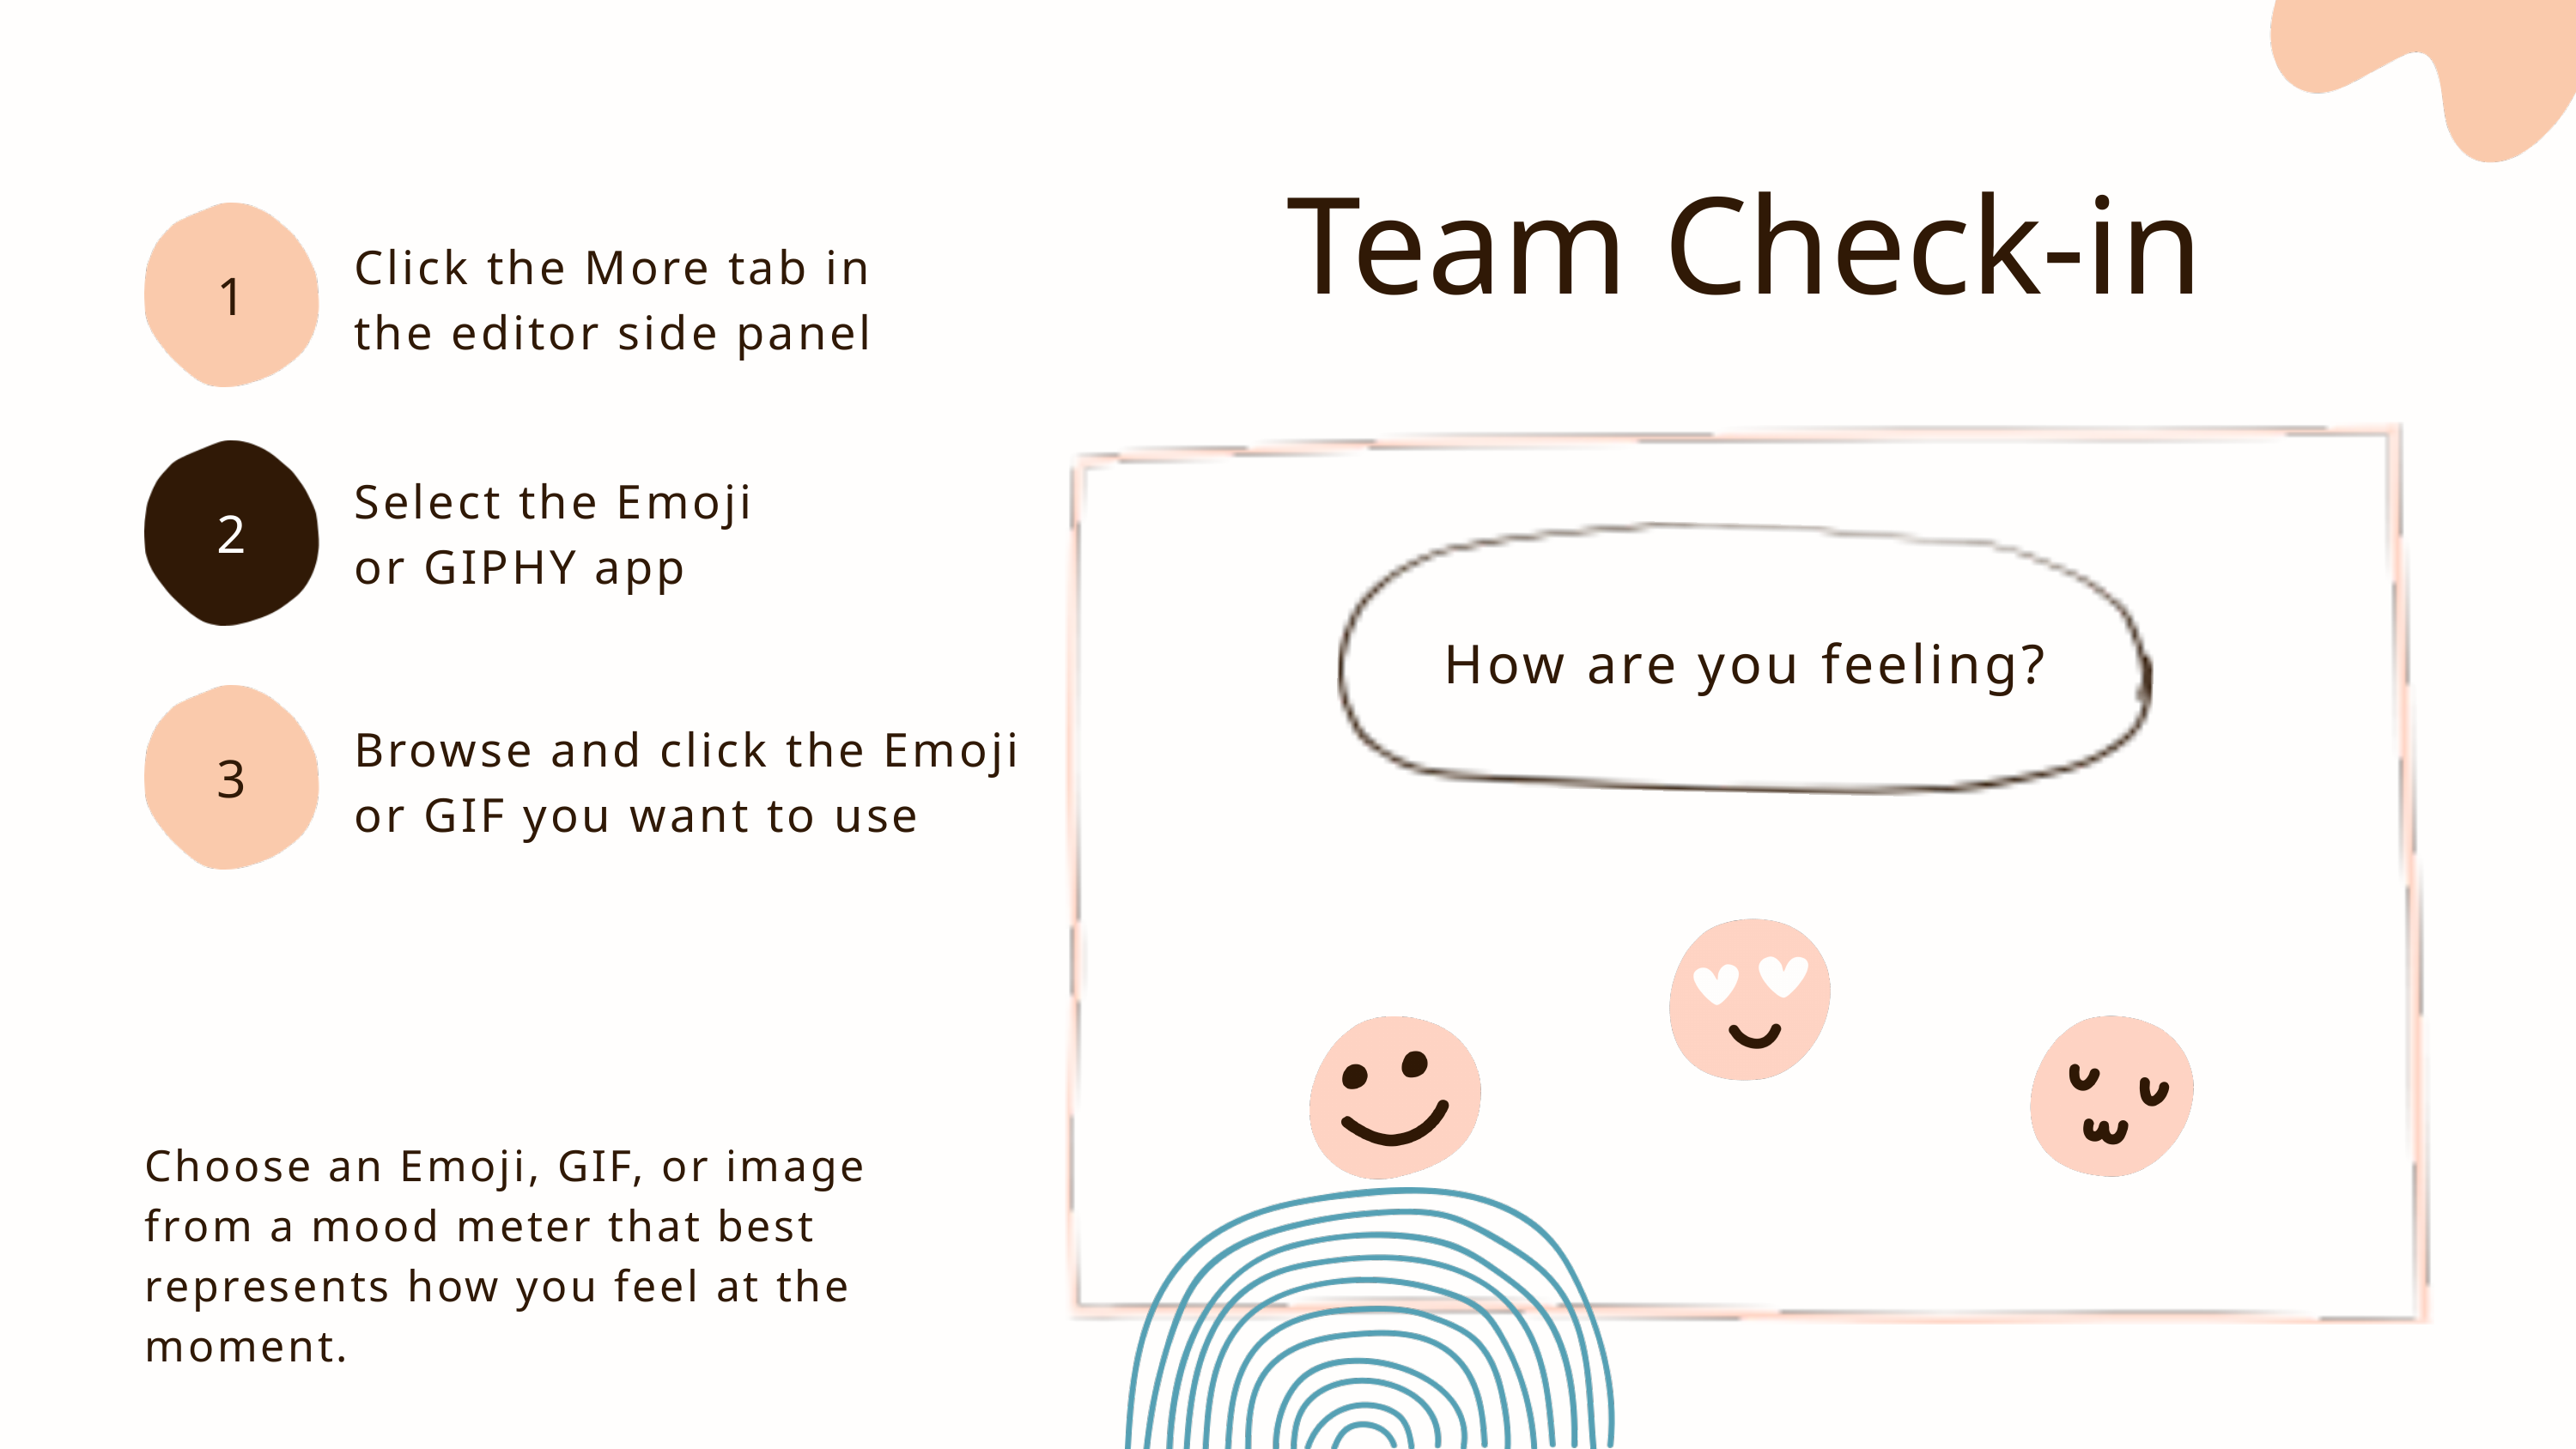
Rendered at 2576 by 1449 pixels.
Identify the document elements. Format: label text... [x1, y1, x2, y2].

picture [2259, 0, 2576, 164]
text_box Select the Emoji or GIPHY app [354, 463, 940, 594]
text_box Click the More tab in the editor side panel [354, 228, 940, 359]
picture [144, 440, 319, 626]
text_box Browse and click the Emoji or GIF you want to use [354, 711, 1028, 841]
text_box Choose an Emoji, GIF, or image from a mood meter that best represents how you feel at the moment. [144, 1130, 978, 1371]
picture [144, 202, 319, 388]
picture [144, 685, 319, 870]
picture [1068, 187, 2432, 1449]
text_box Team Check-in [1125, 173, 2366, 321]
